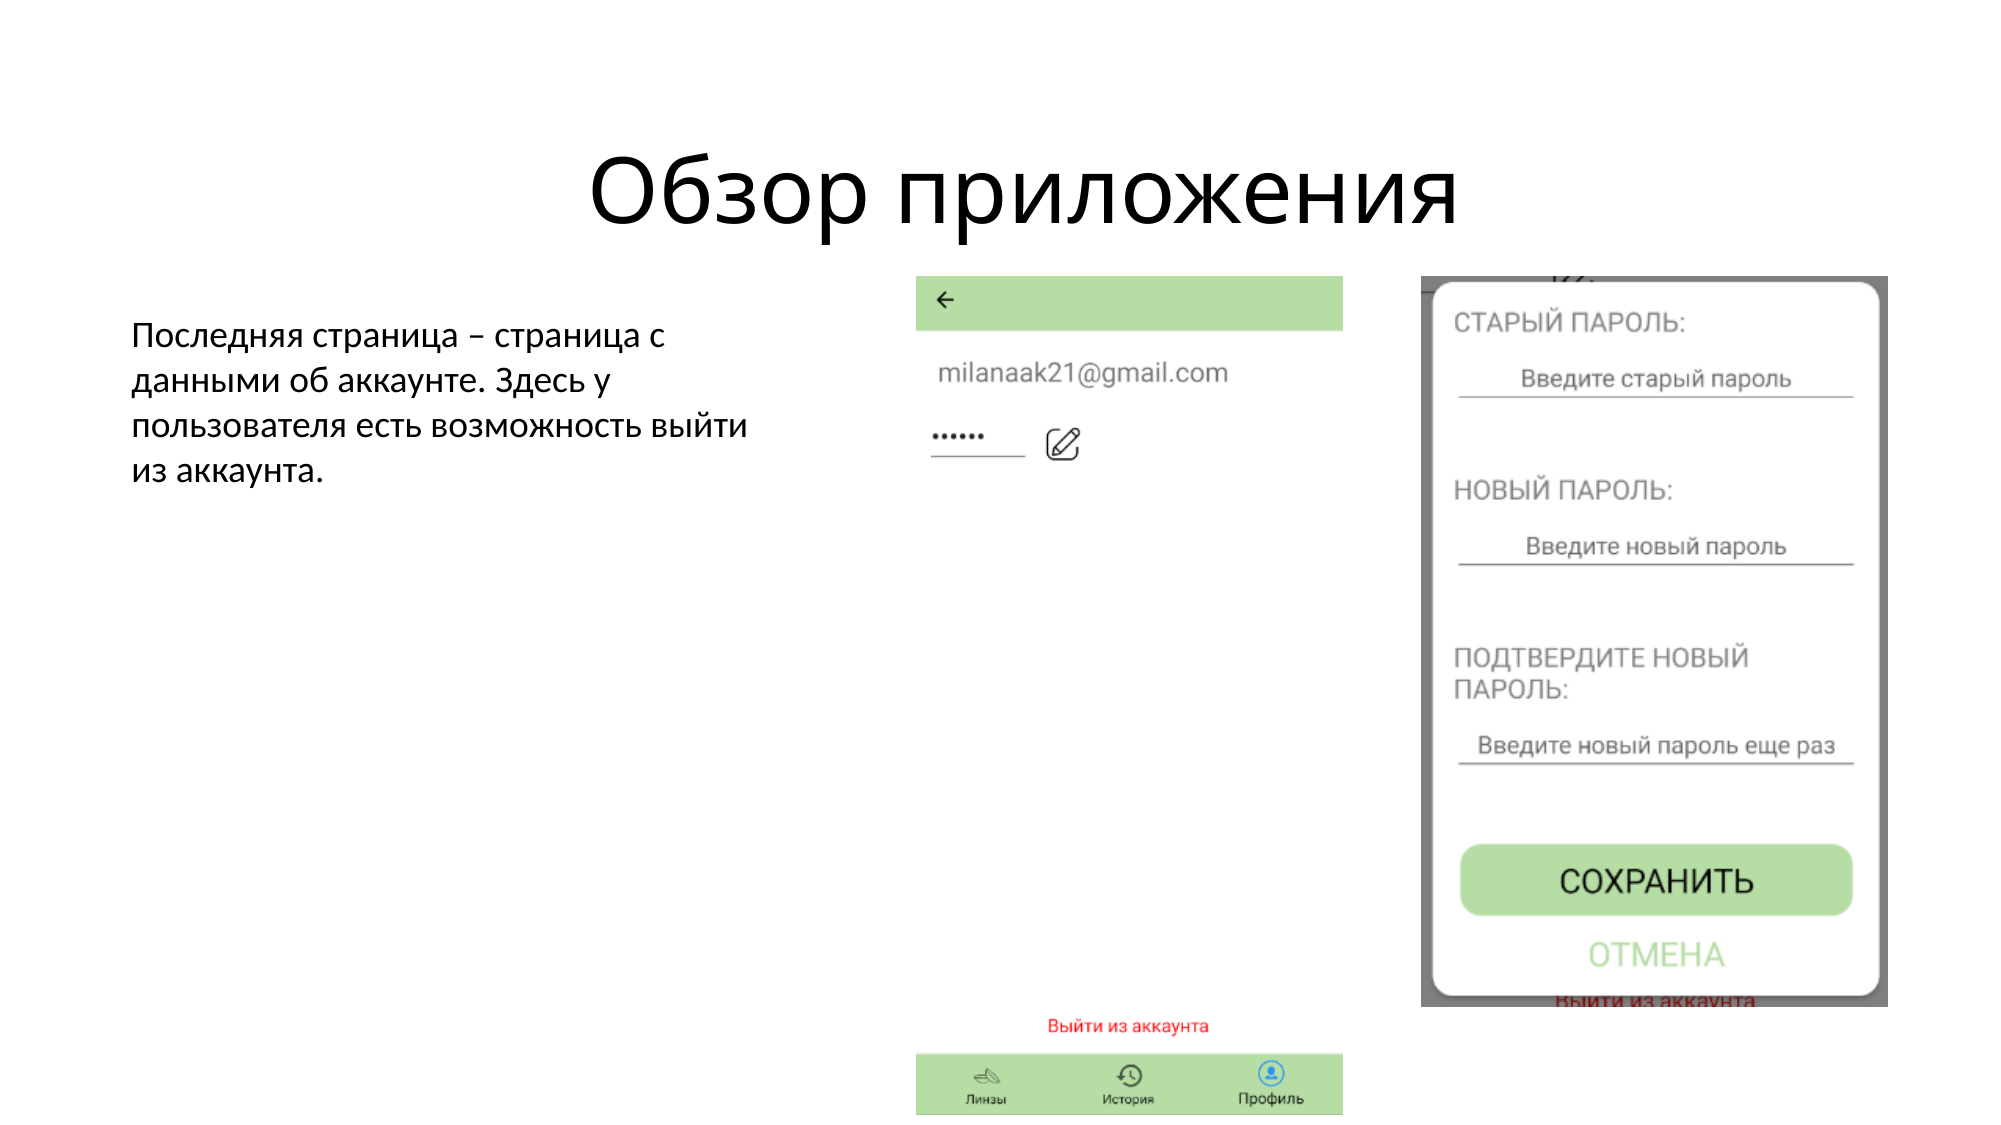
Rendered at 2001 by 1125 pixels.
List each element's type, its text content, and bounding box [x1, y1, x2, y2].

picture [1421, 276, 1888, 1007]
text_box Обзор приложения [162, 84, 1888, 303]
picture [916, 276, 1343, 1115]
text_box Последняя страница – страница с данными об аккаунте. Здесь у пользователя есть возможность выйти из аккаунта. [116, 302, 772, 498]
